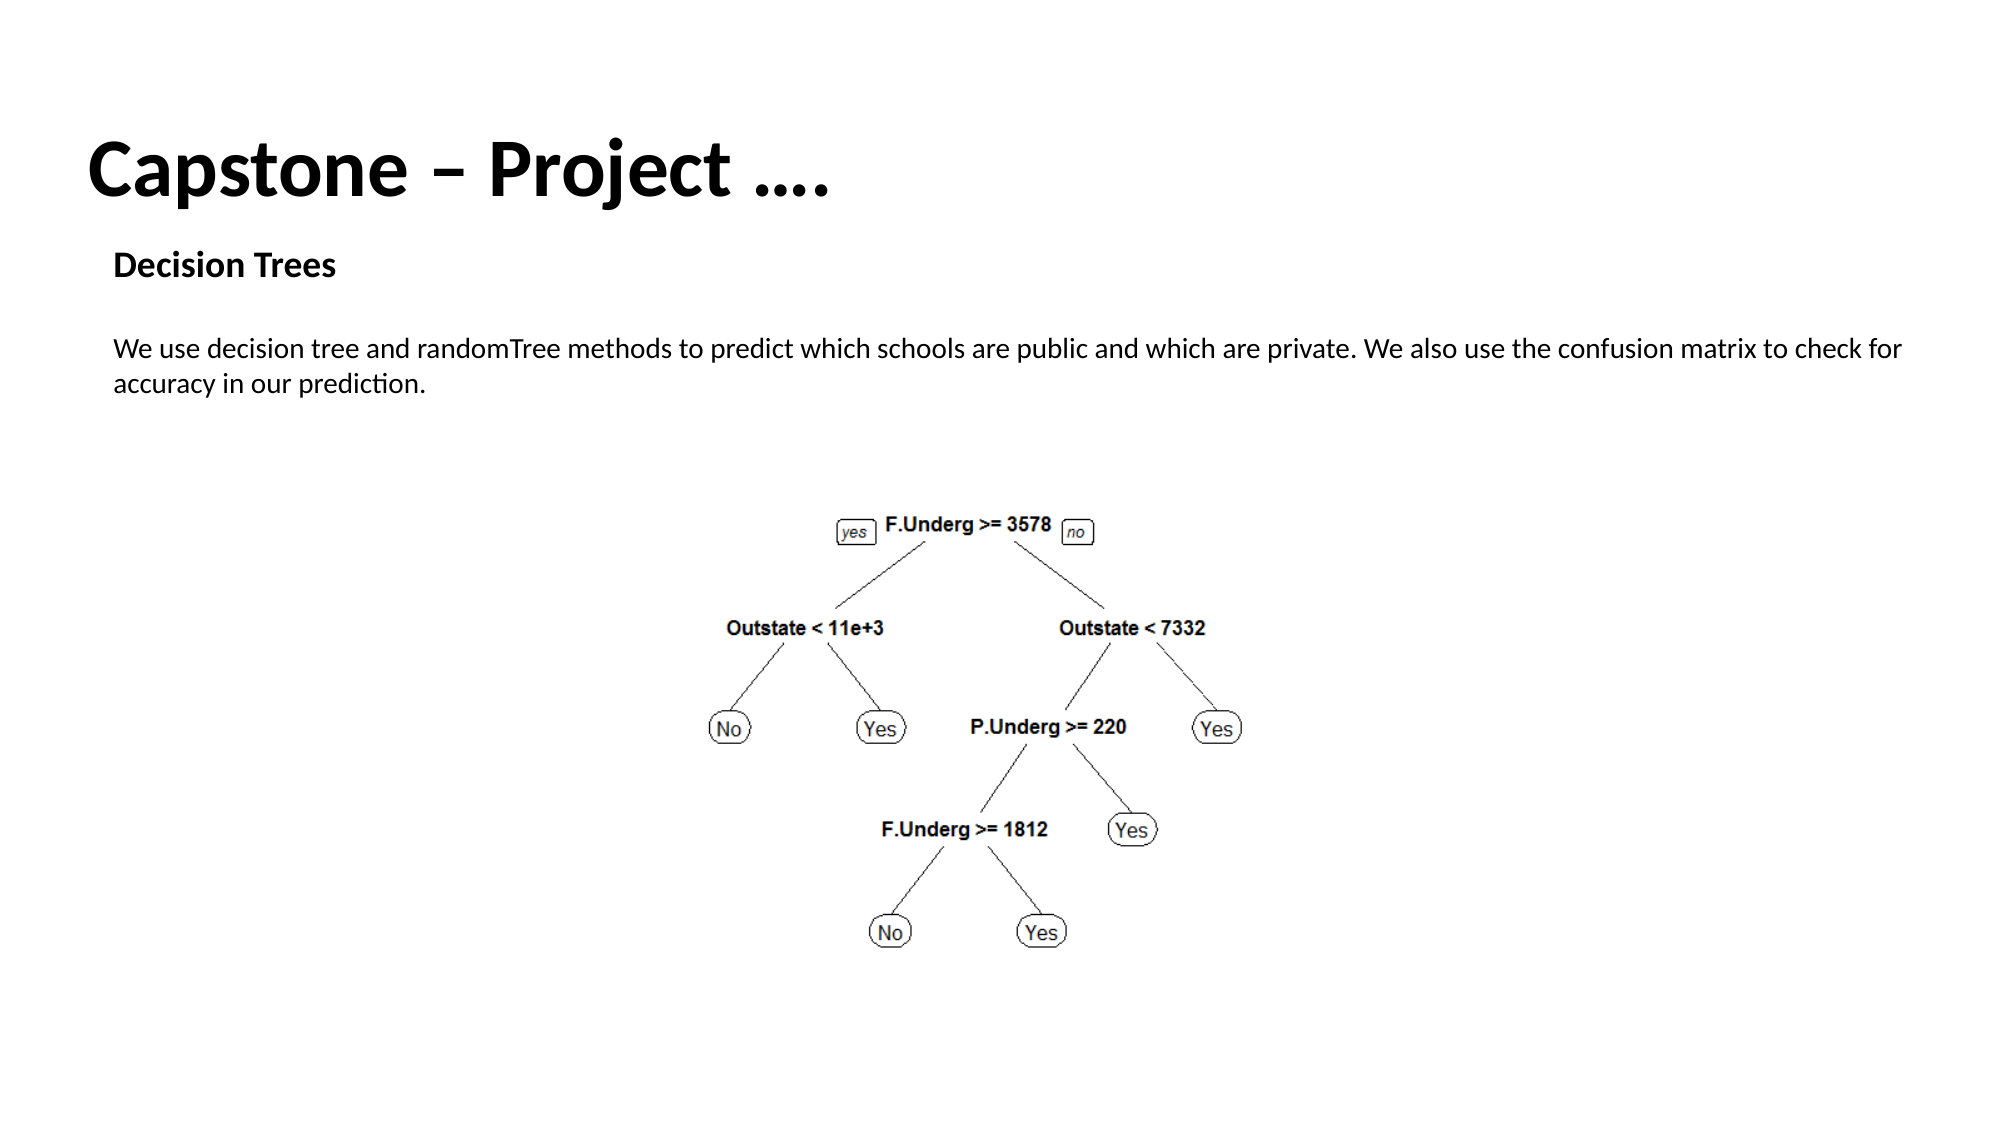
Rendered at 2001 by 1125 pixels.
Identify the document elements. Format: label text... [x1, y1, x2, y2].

text_box Capstone – Project …. [74, 105, 1922, 221]
picture [664, 378, 1288, 1080]
text_box Decision Trees We use decision tree and randomTree methods to predict which schools are public and which are private. We also use the confusion matrix to check for accuracy in our prediction. [98, 232, 1923, 837]
